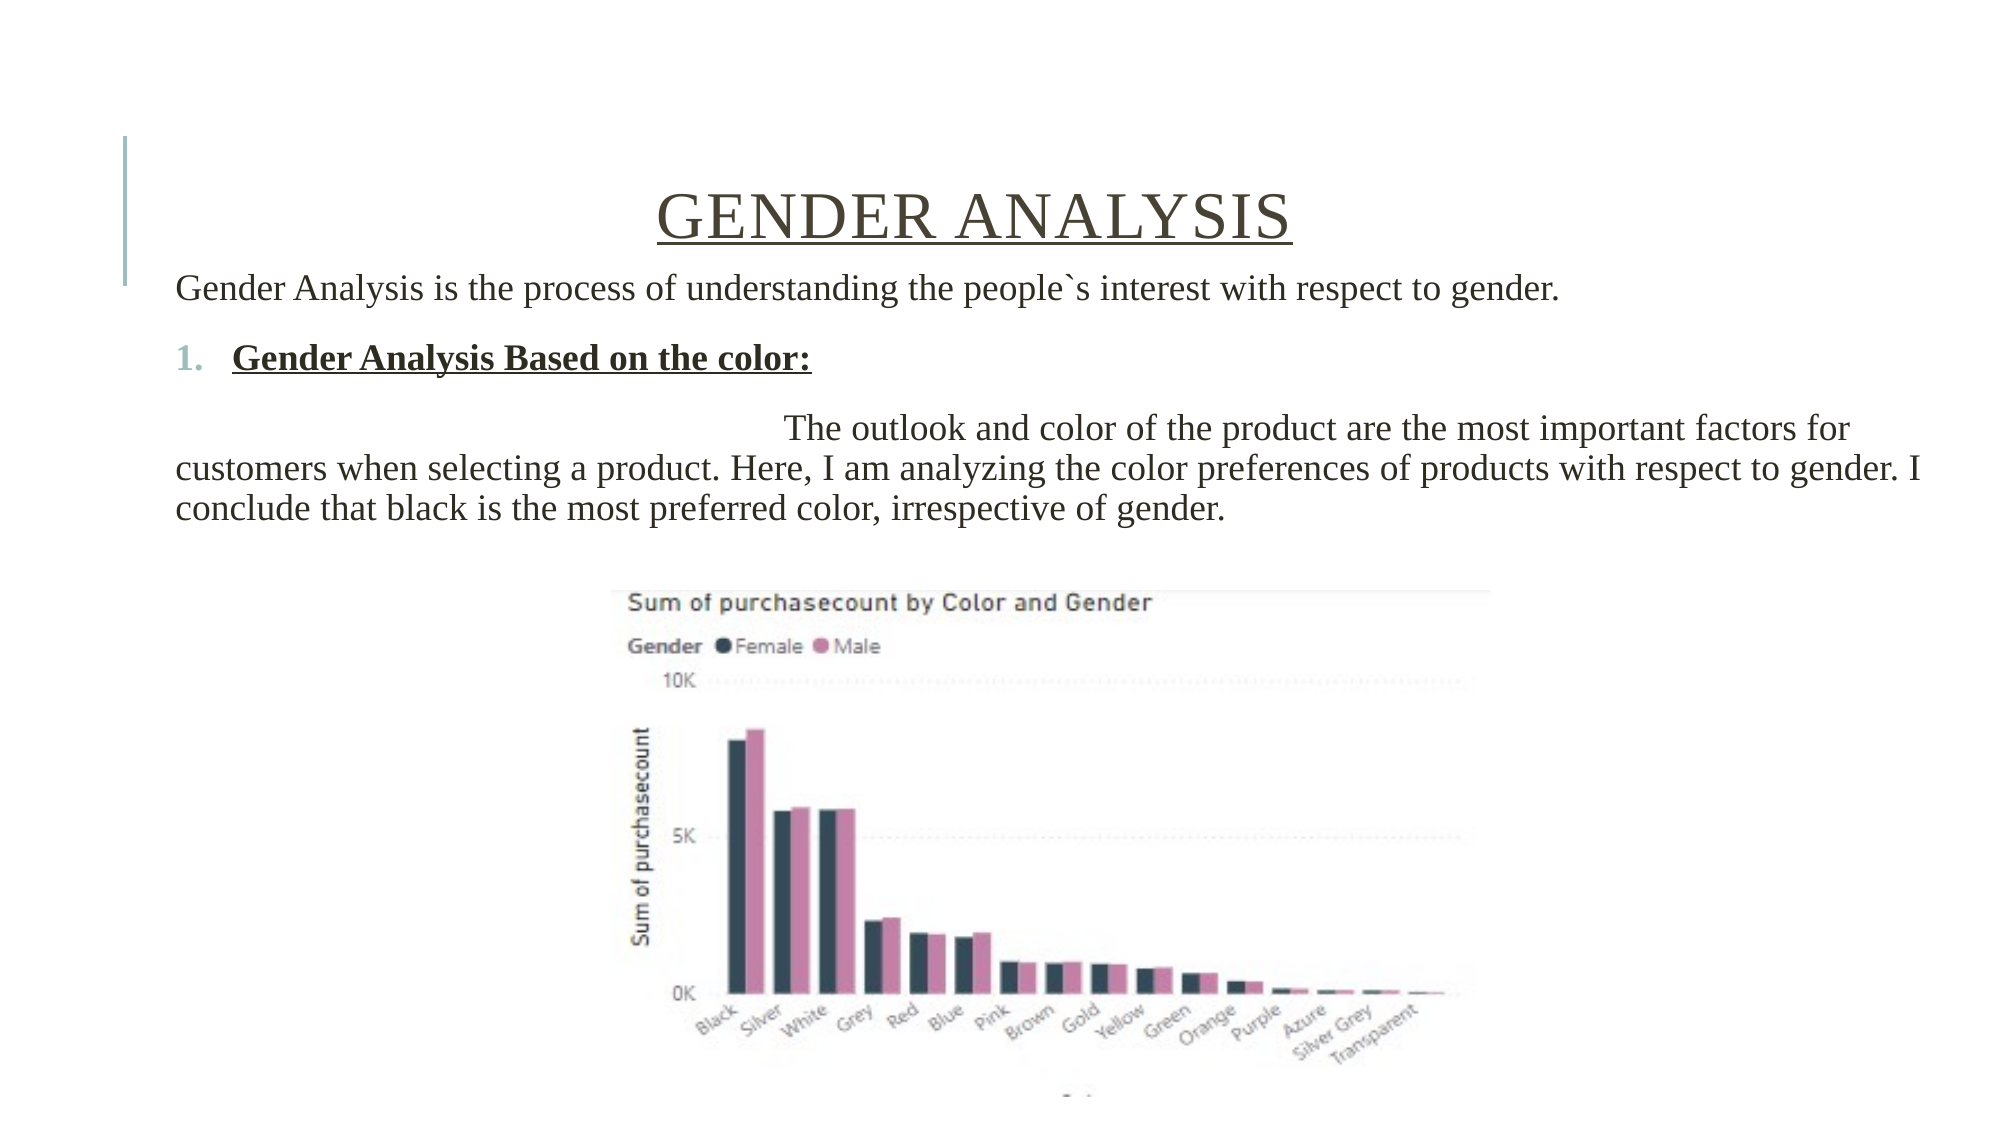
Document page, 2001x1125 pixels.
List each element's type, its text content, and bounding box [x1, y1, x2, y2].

picture [611, 590, 1491, 1097]
title Gender Analysis [168, 96, 1763, 260]
list Gender Analysis is the process of understanding the people`s interest with respect to gender. Gender Analysis Based on the color: The outlook and color of the product are the most important factors for customers when selecting a product. Here, I am analyzing the color preferences of products with respect to gender. I conclude that black is the most preferred color, irrespective of gender. [168, 260, 1979, 1049]
